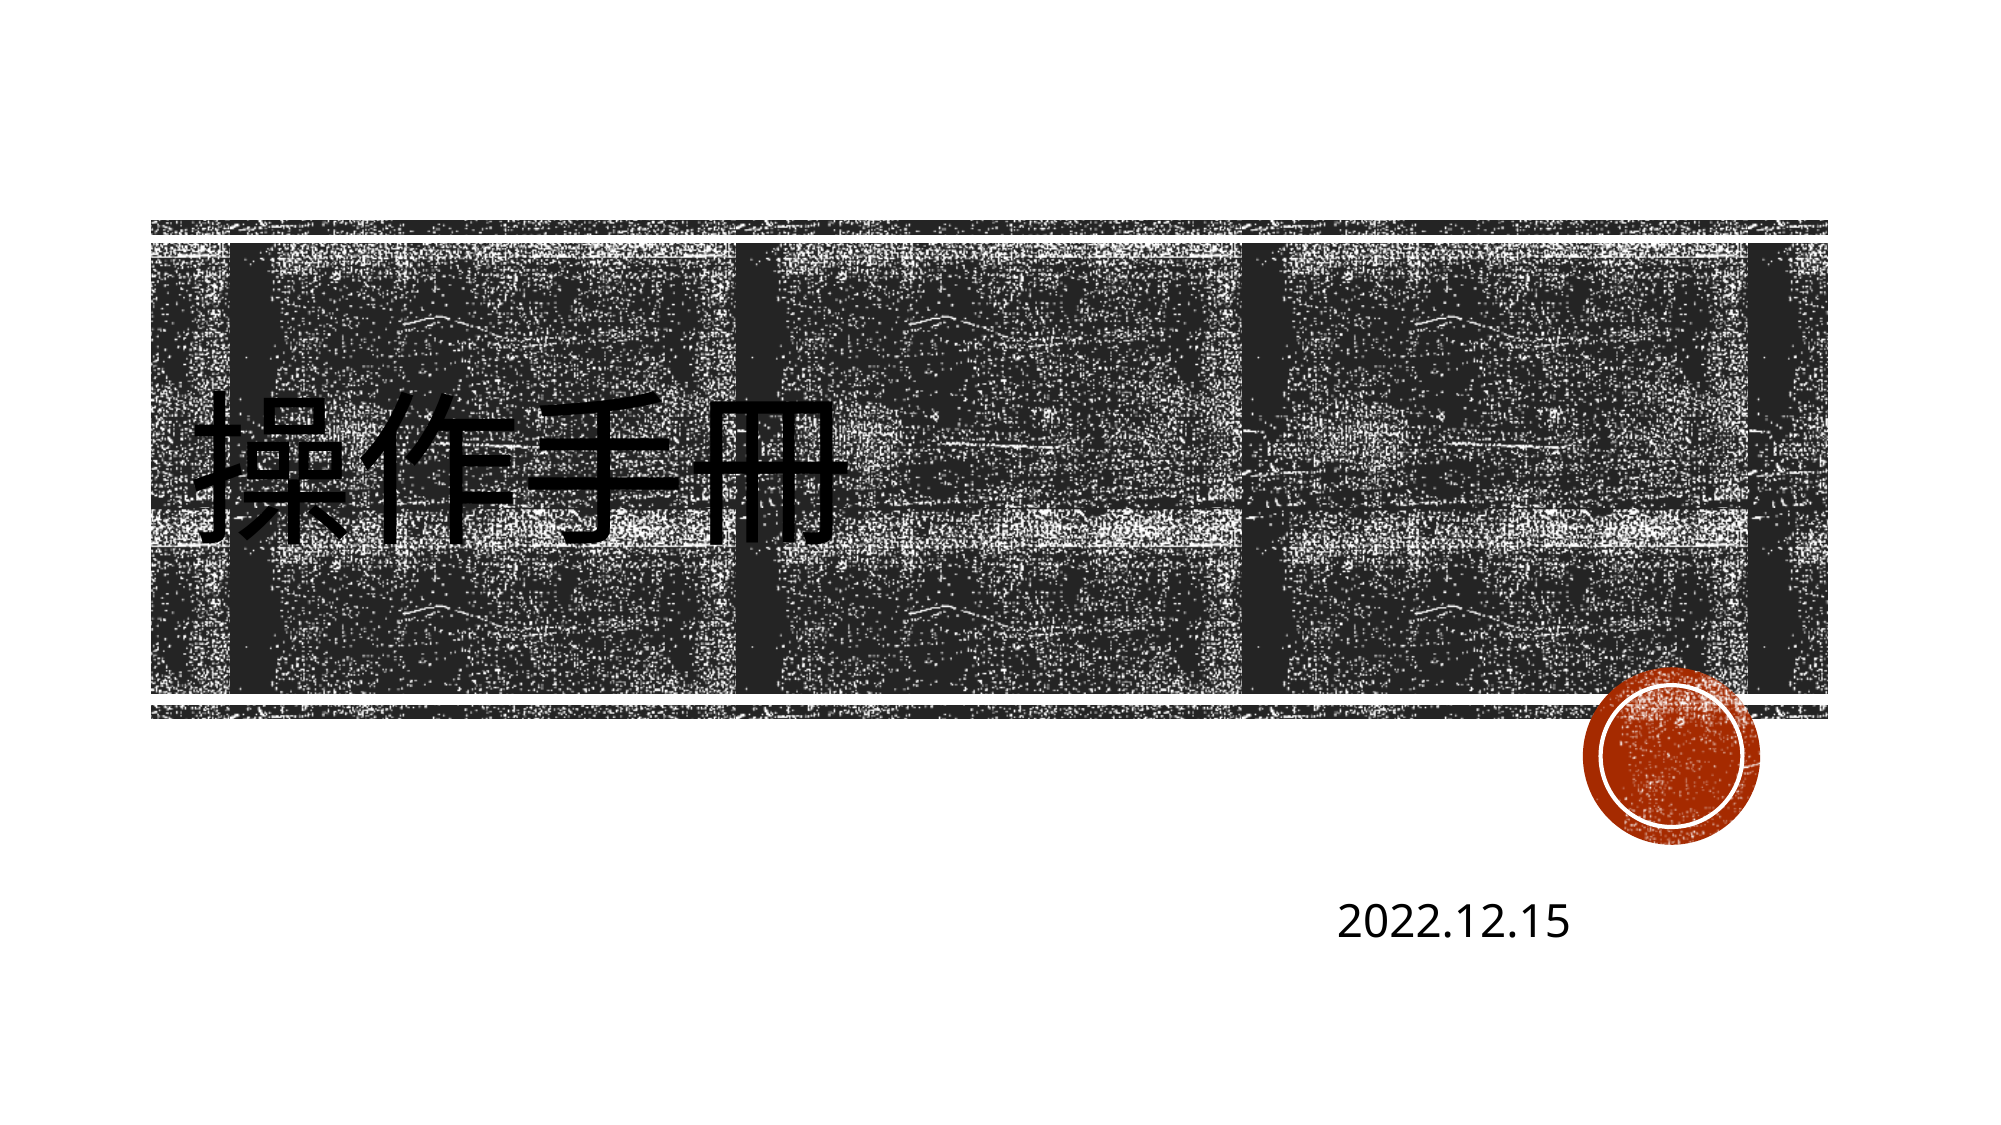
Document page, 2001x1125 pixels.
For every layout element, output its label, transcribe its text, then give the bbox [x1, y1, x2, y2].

subtitle 2022.12.15 [1321, 890, 1653, 988]
title 操作手冊 [172, 234, 1808, 733]
